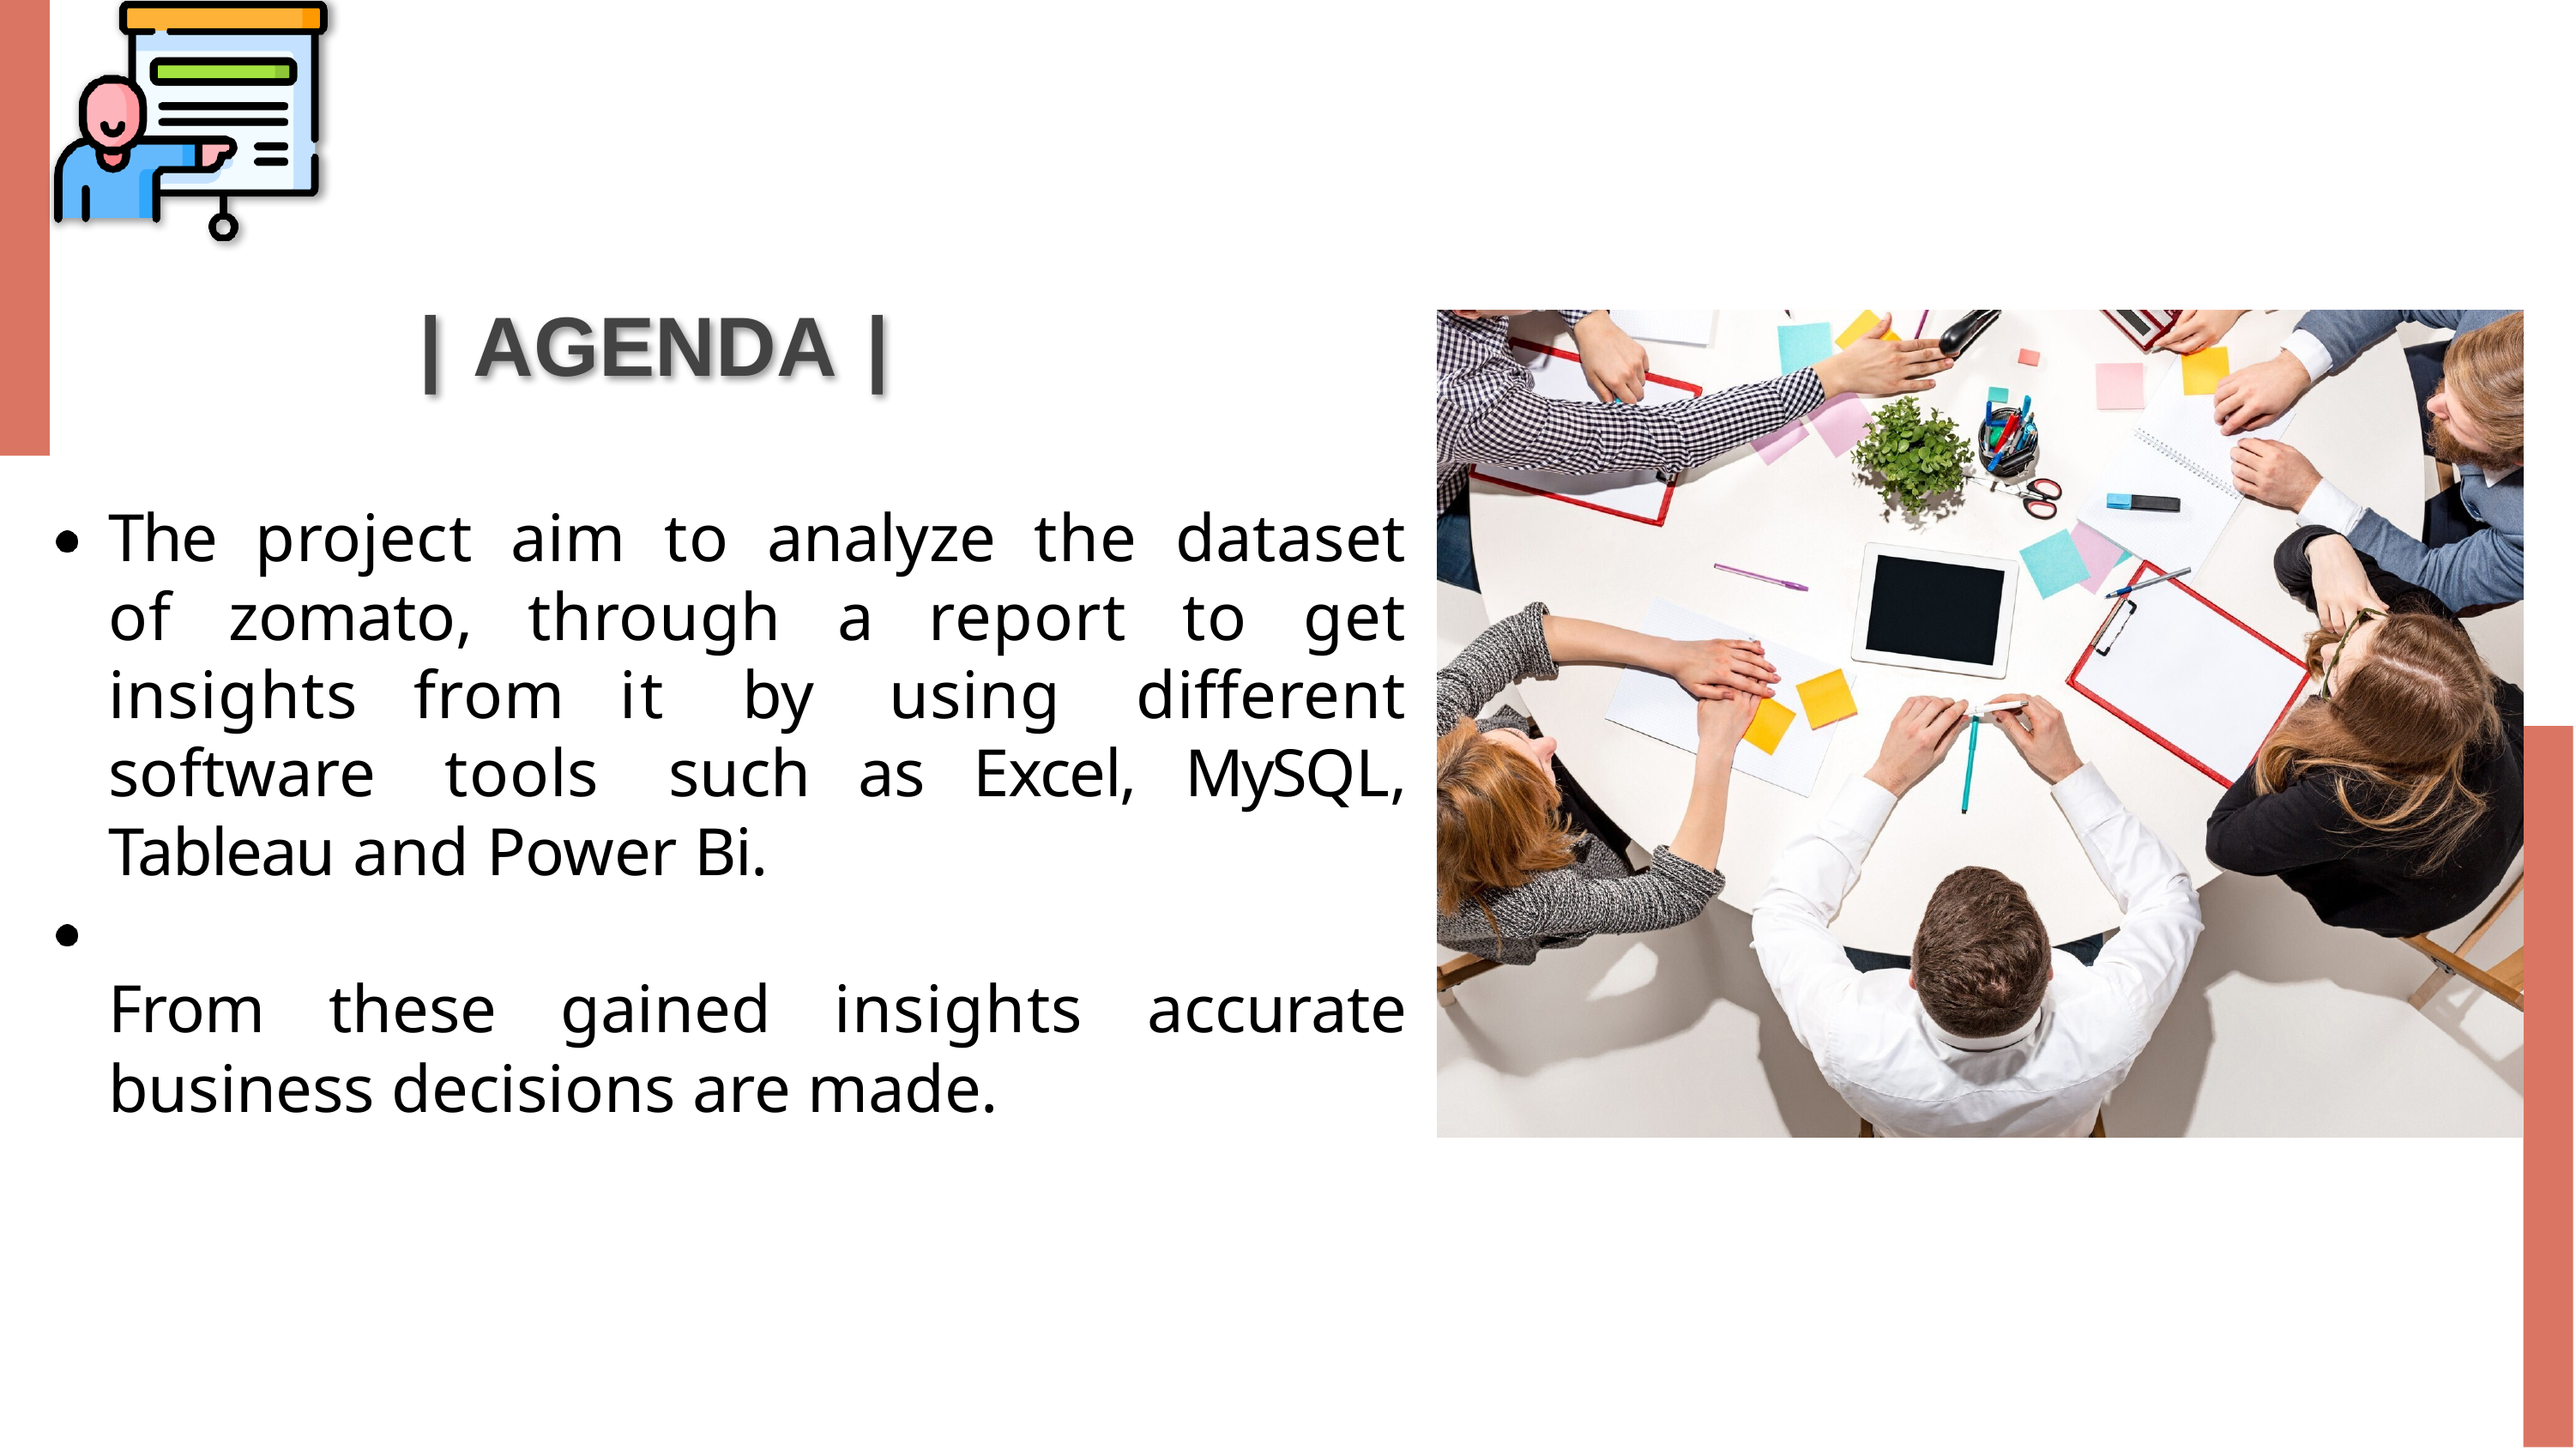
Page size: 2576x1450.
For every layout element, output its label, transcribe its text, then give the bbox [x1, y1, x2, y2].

title | AGENDA | [417, 290, 896, 494]
picture [1437, 310, 2524, 1138]
picture [56, 529, 78, 553]
picture [54, 1, 329, 242]
picture [56, 924, 78, 946]
text_box The project aim to analyze the dataset of zomato, through a report to get insights from it by using different software tools such as Excel, MySQL, Tableau and Power Bi. From these gained insights accurate business decisions are made. [106, 494, 1409, 1126]
